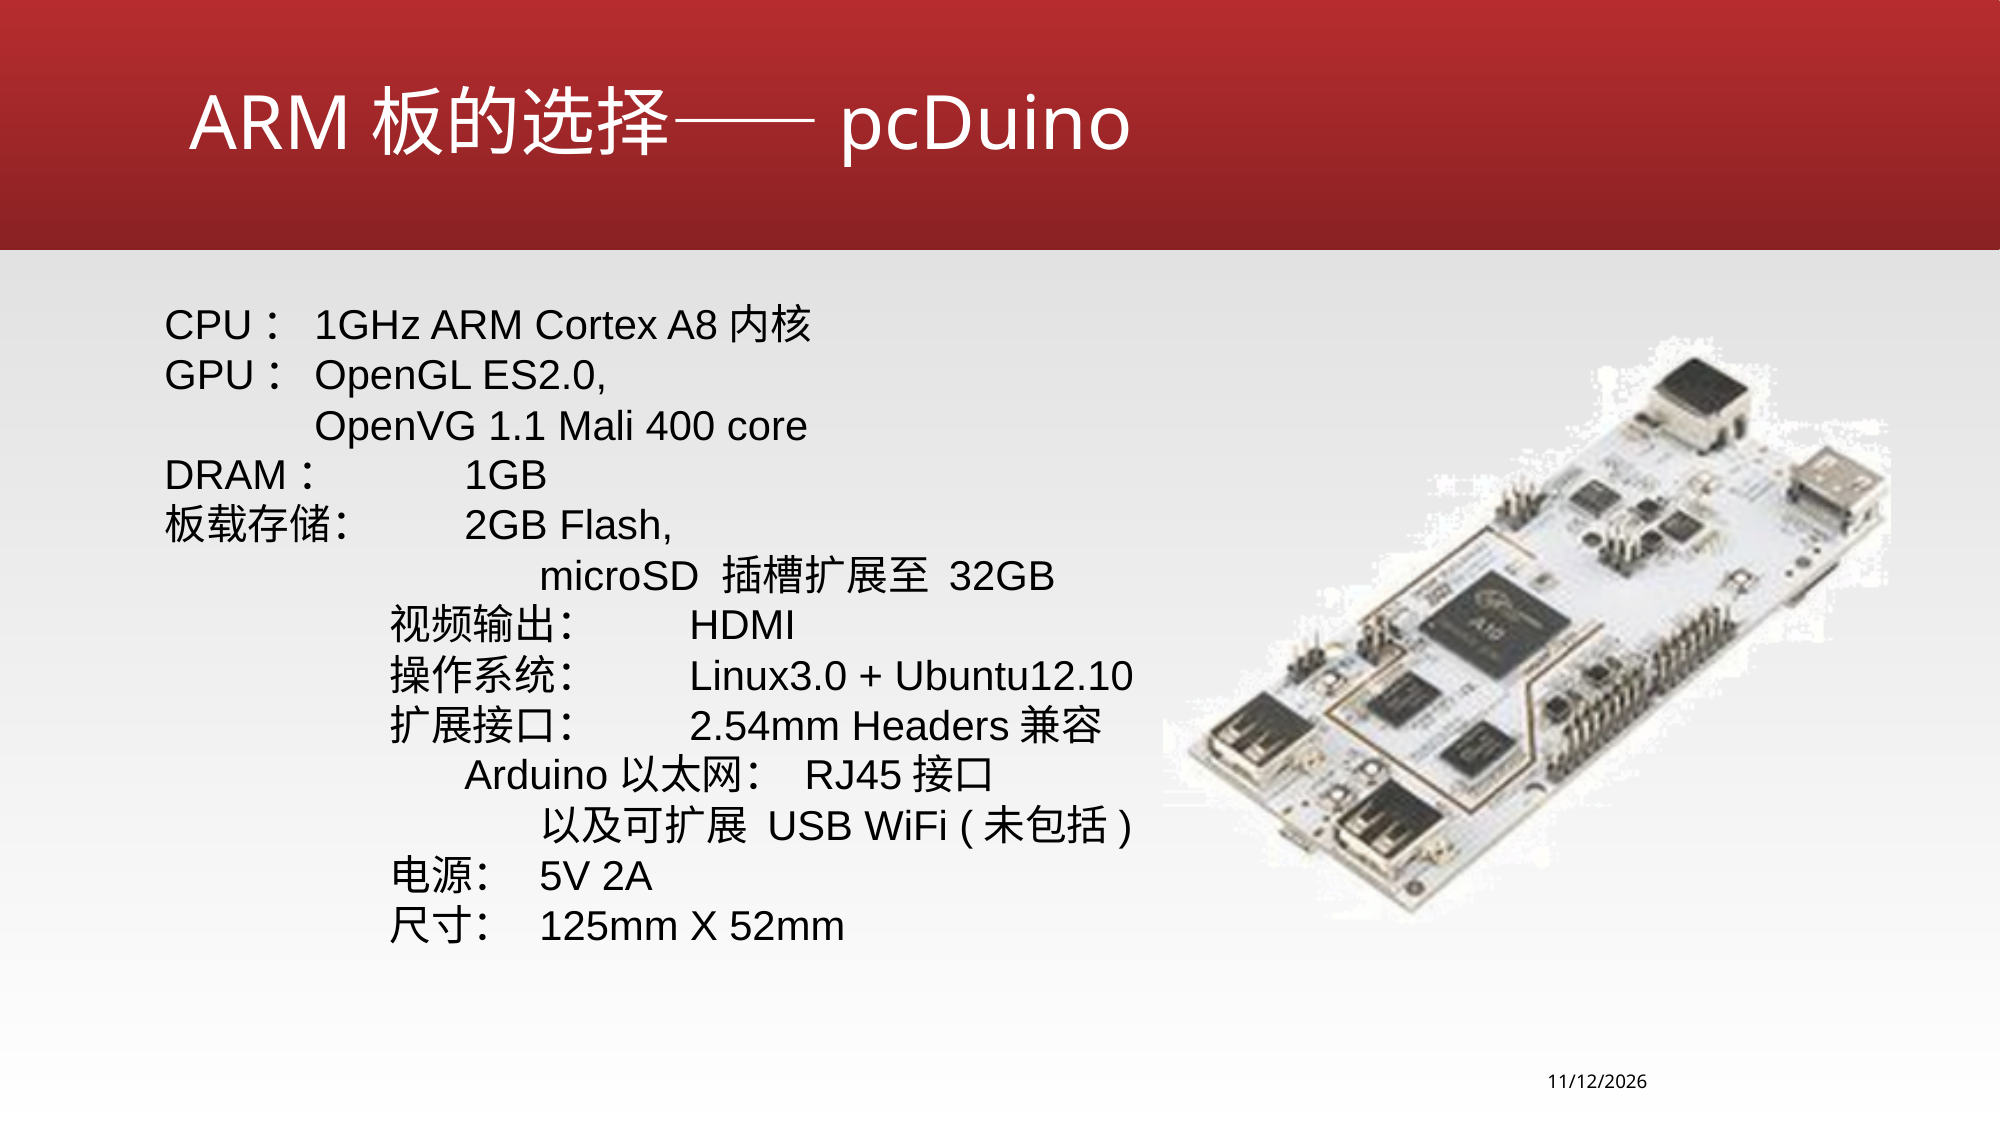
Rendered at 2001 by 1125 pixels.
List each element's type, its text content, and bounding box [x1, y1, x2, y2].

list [1163, 302, 1891, 941]
title ARM板的选择——pcDuino [174, 16, 1825, 234]
text_box CPU： 1GHz ARM Cortex A8内核 GPU： OpenGL ES2.0, OpenVG 1.1 Mali 400 core DRAM： 1GB 板载存储： 2GB Flash, microSD 插槽扩展至 32GB 视频输出： HDMI 操作系统： Linux3.0 + Ubuntu12.10 扩展接口： 2.54mm Headers兼容 Arduino以太网： RJ45接口 以及可扩展 USB WiFi (未包括) 电源： 5V 2A 尺寸： 125mm X 52mm [149, 290, 1178, 1006]
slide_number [1487, 1063, 1663, 1103]
